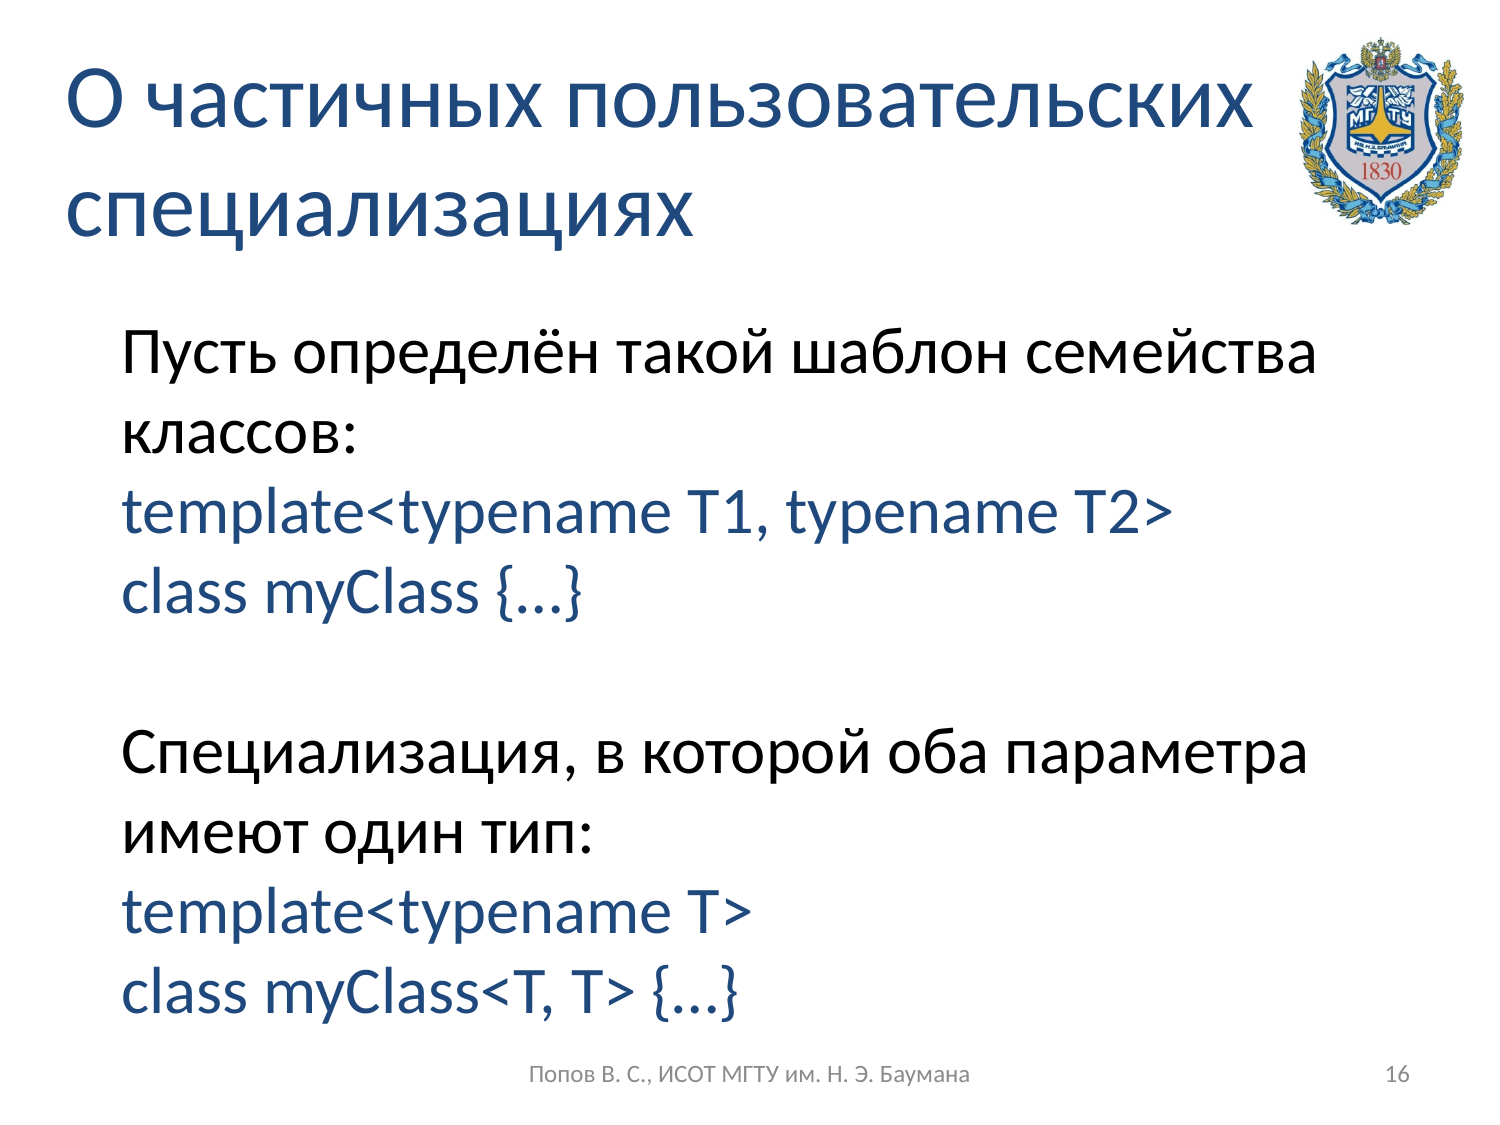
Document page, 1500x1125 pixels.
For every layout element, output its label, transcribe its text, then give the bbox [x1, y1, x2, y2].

picture [1299, 37, 1464, 226]
slide_number 16 [1074, 1042, 1425, 1103]
text_box Пусть определён такой шаблон семейства классов: template<typename T1, typename T2> class myClass {…} Специализация, в которой оба параметра имеют один тип: template<typename T> class myClass<T, T> {…} [50, 299, 1450, 1035]
footer Попов В. С., ИСОТ МГТУ им. Н. Э. Баумана [512, 1042, 988, 1103]
title О частичных пользовательских специализациях [50, 24, 1275, 267]
